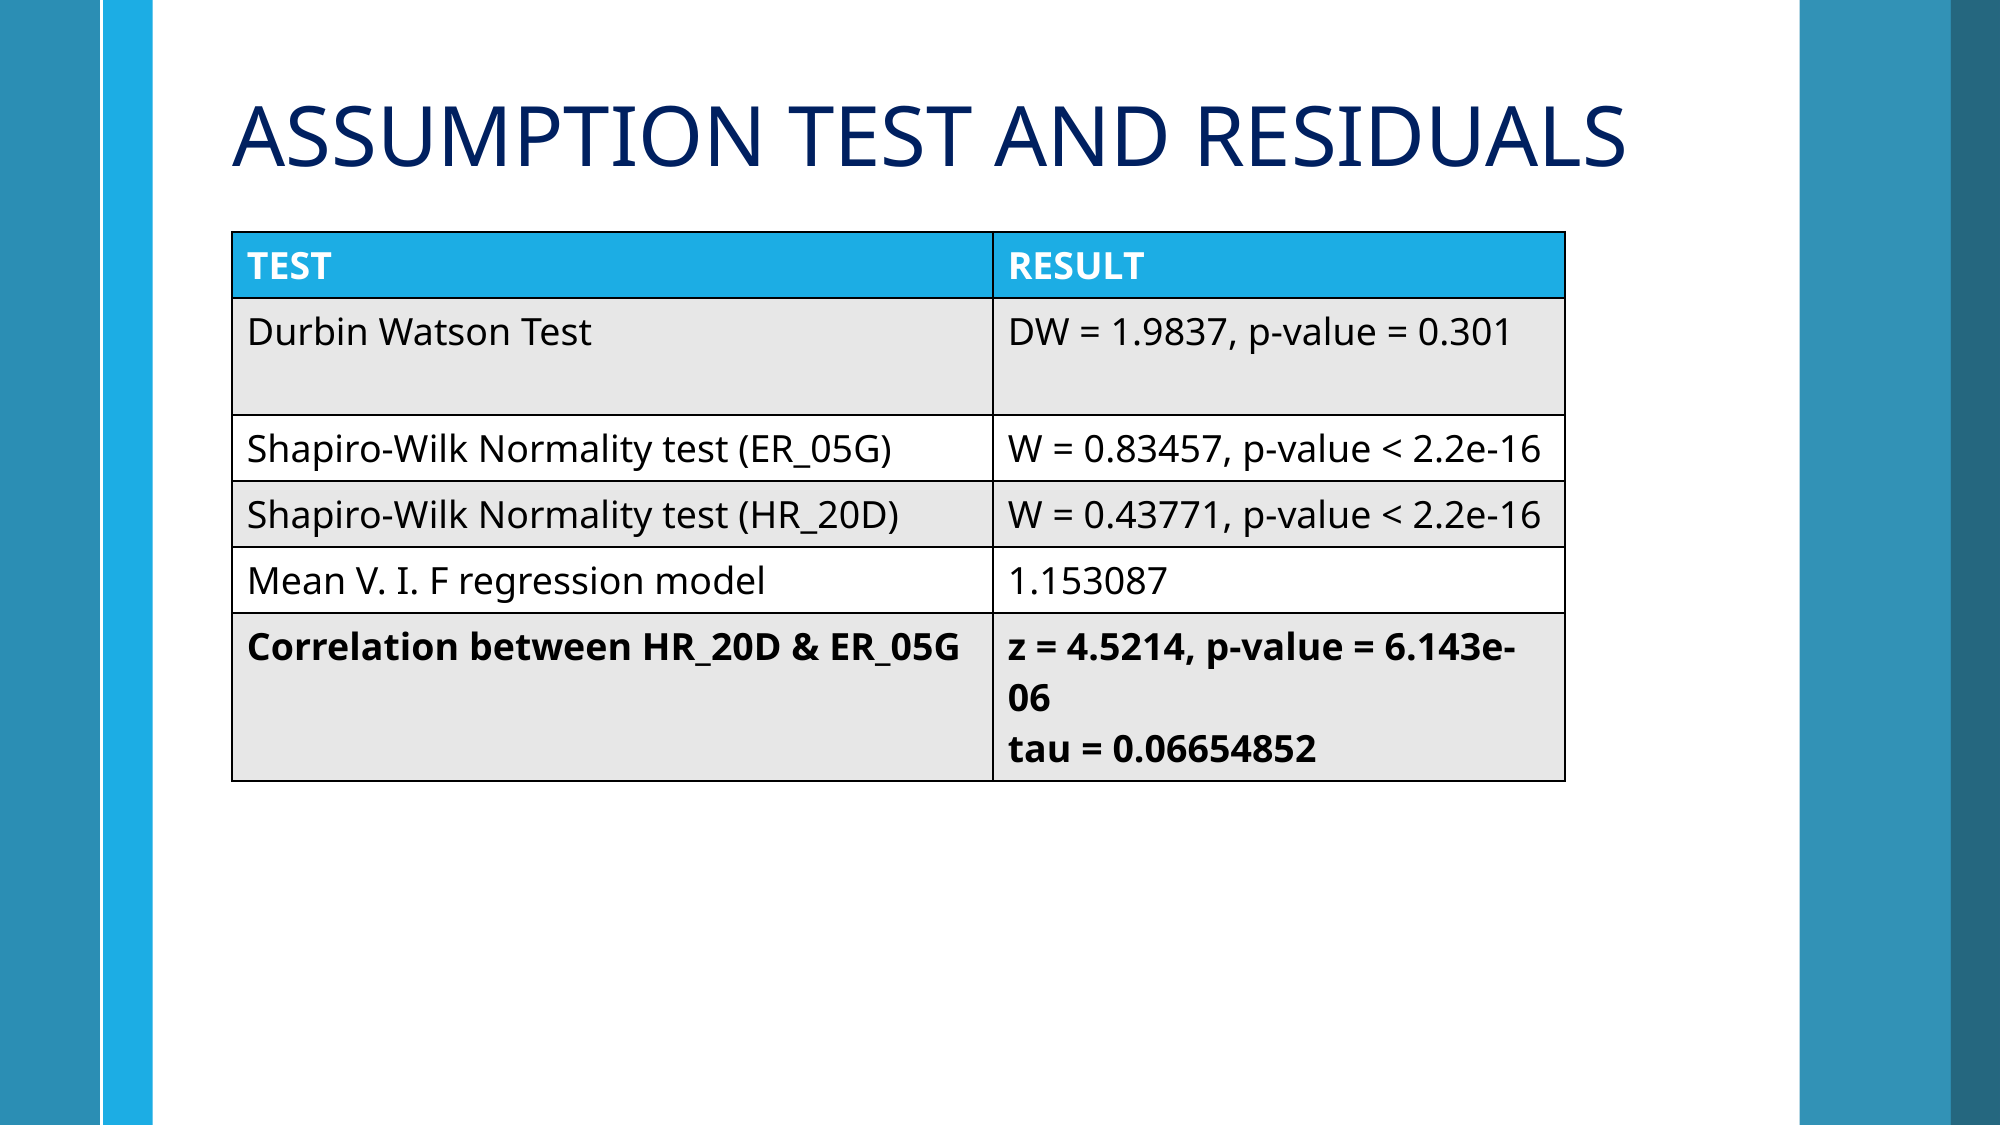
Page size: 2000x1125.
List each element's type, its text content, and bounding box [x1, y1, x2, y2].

text_box ASSUMPTION TEST AND RESIDUALS [217, 76, 1644, 191]
table_cell Mean V. I. F regression model [233, 548, 992, 612]
table_header TEST [233, 233, 992, 297]
table_cell W = 0.43771, p-value < 2.2e-16 [994, 482, 1564, 546]
table_cell z = 4.5214, p-value = 6.143e-06 tau = 0.06654852 [994, 614, 1564, 780]
table_header RESULT [994, 233, 1564, 297]
table_cell Shapiro-Wilk Normality test (ER_05G) [233, 416, 992, 480]
table_cell Correlation between HR_20D & ER_05G [233, 614, 992, 780]
table_cell W = 0.83457, p-value < 2.2e-16 [994, 416, 1564, 480]
table_cell Durbin Watson Test [233, 299, 992, 414]
table_cell 1.153087 [994, 548, 1564, 612]
table_cell DW = 1.9837, p-value = 0.301 [994, 299, 1564, 414]
table_cell Shapiro-Wilk Normality test (HR_20D) [233, 482, 992, 546]
